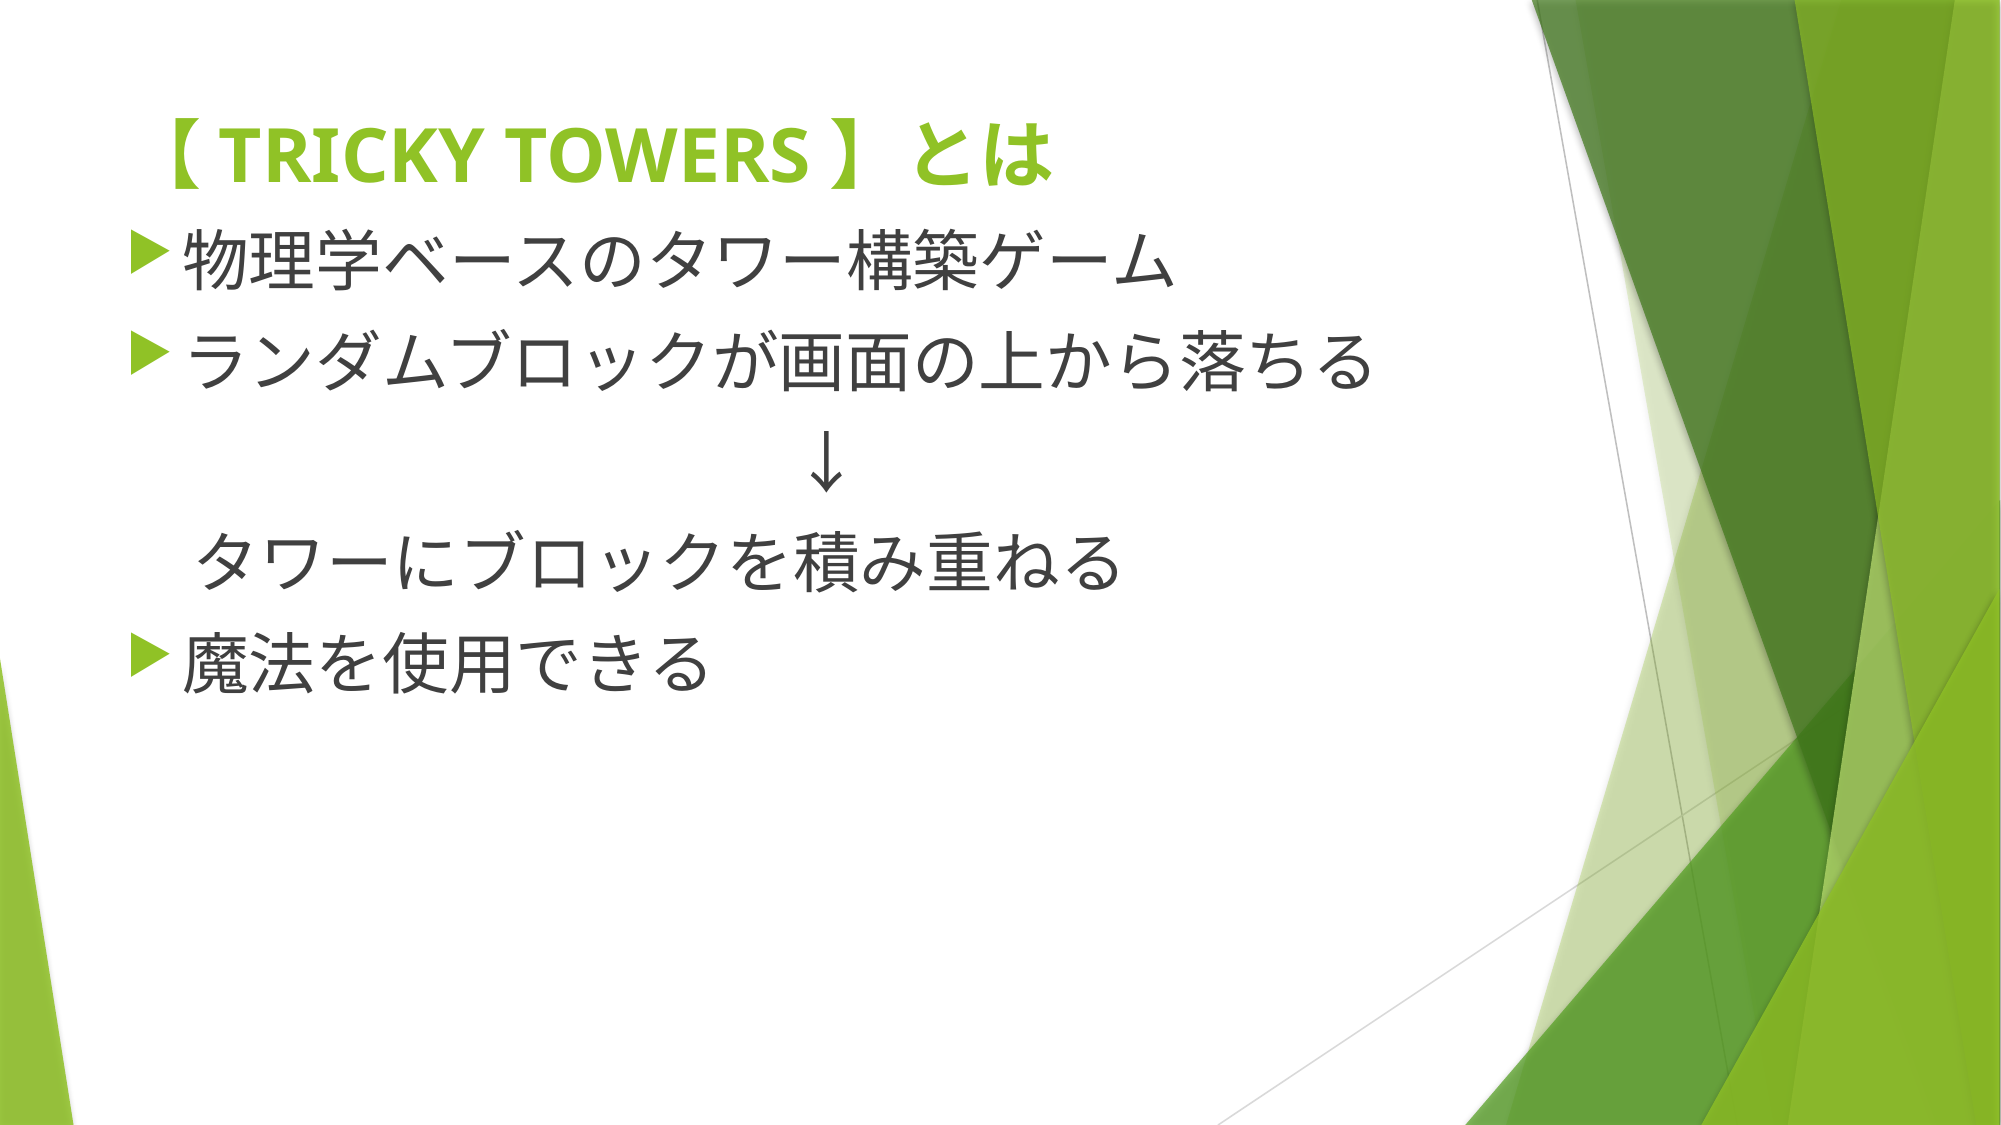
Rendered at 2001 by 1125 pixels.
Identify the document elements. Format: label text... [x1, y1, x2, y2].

list 物理学ベースのタワー構築ゲーム ランダムブロックが画面の上から落ちる ↓ タワーにブロックを積み重ねる 魔法を使用できる [111, 210, 1522, 992]
title 【TRICKY TOWERS】とは [111, 99, 1522, 210]
